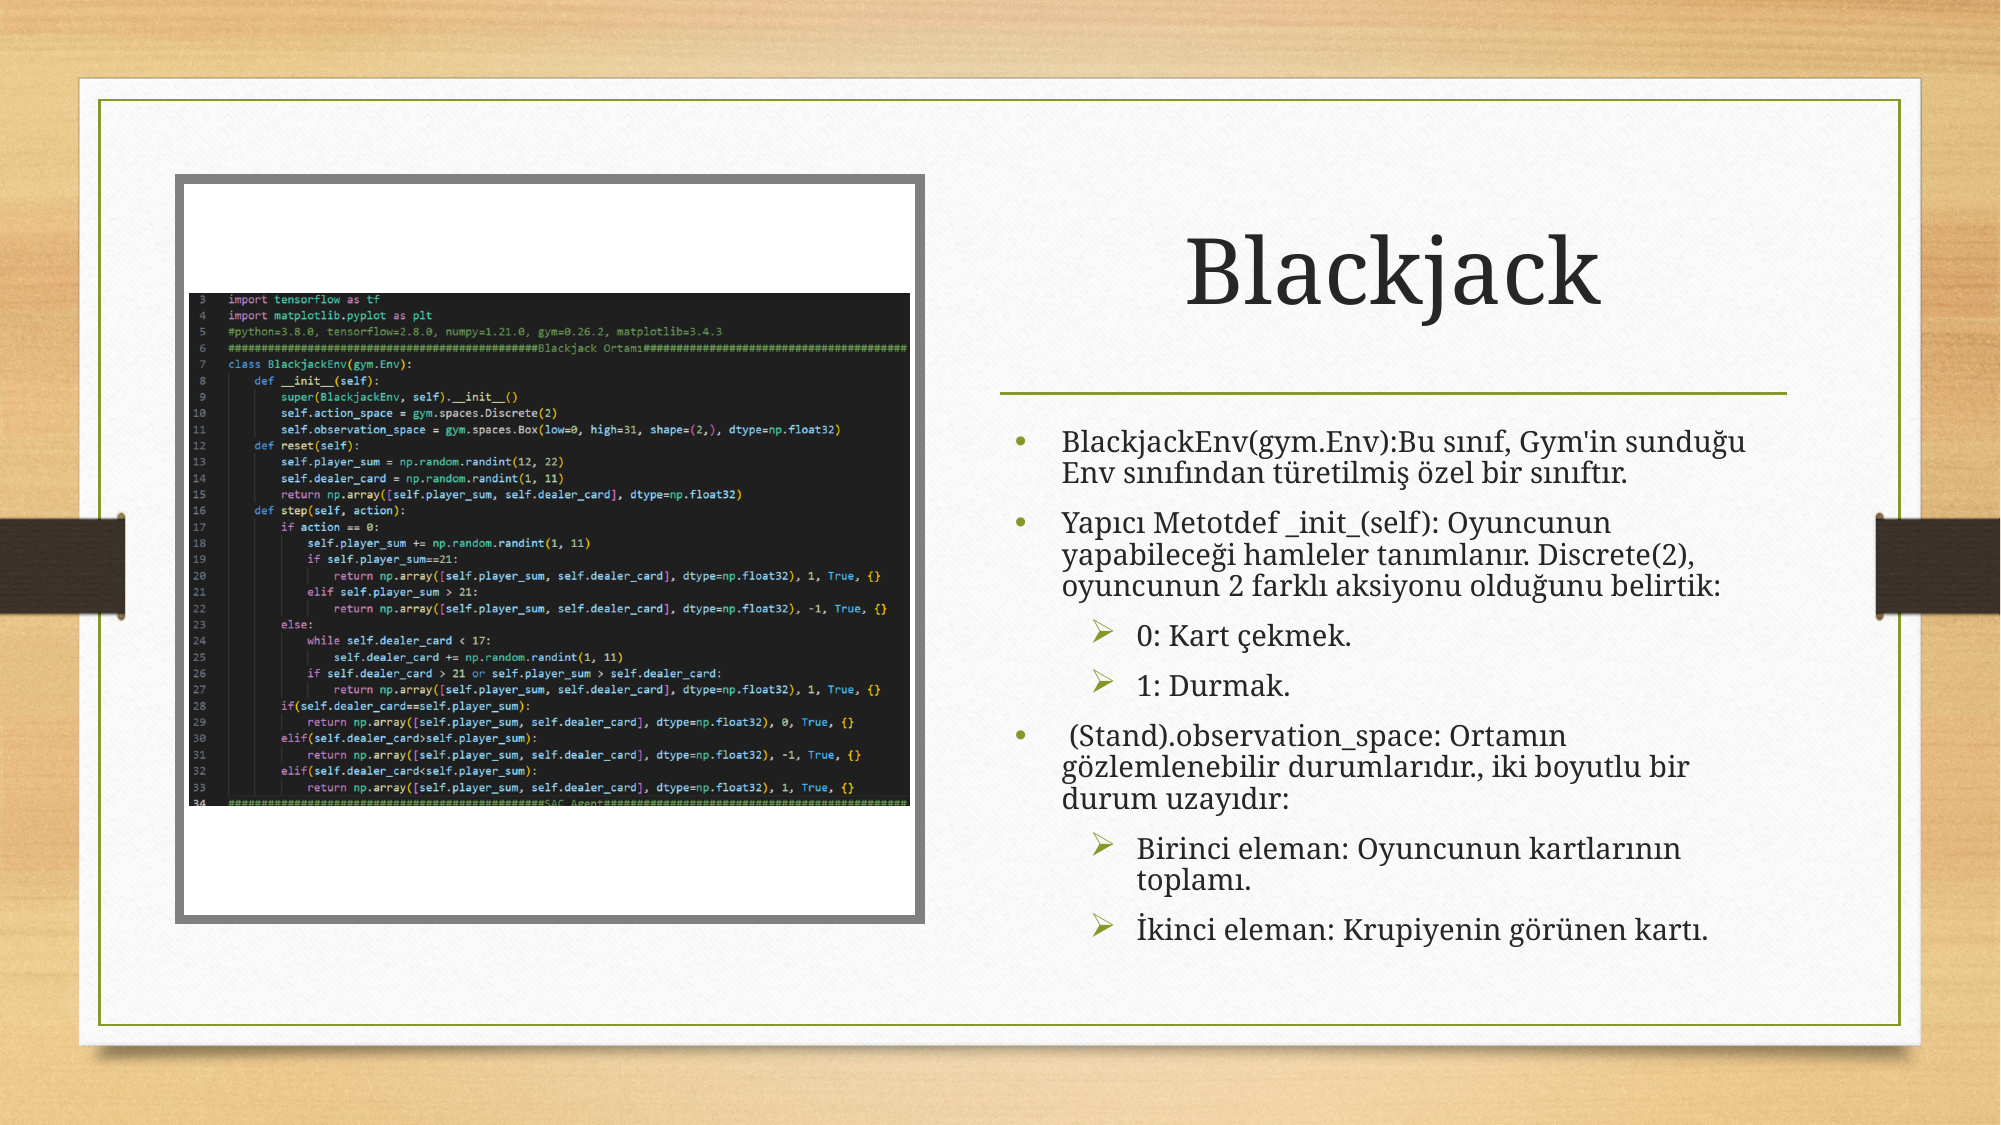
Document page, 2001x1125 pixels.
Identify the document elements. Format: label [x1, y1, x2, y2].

picture [189, 293, 910, 806]
text_box [0, 0, 2000, 1125]
